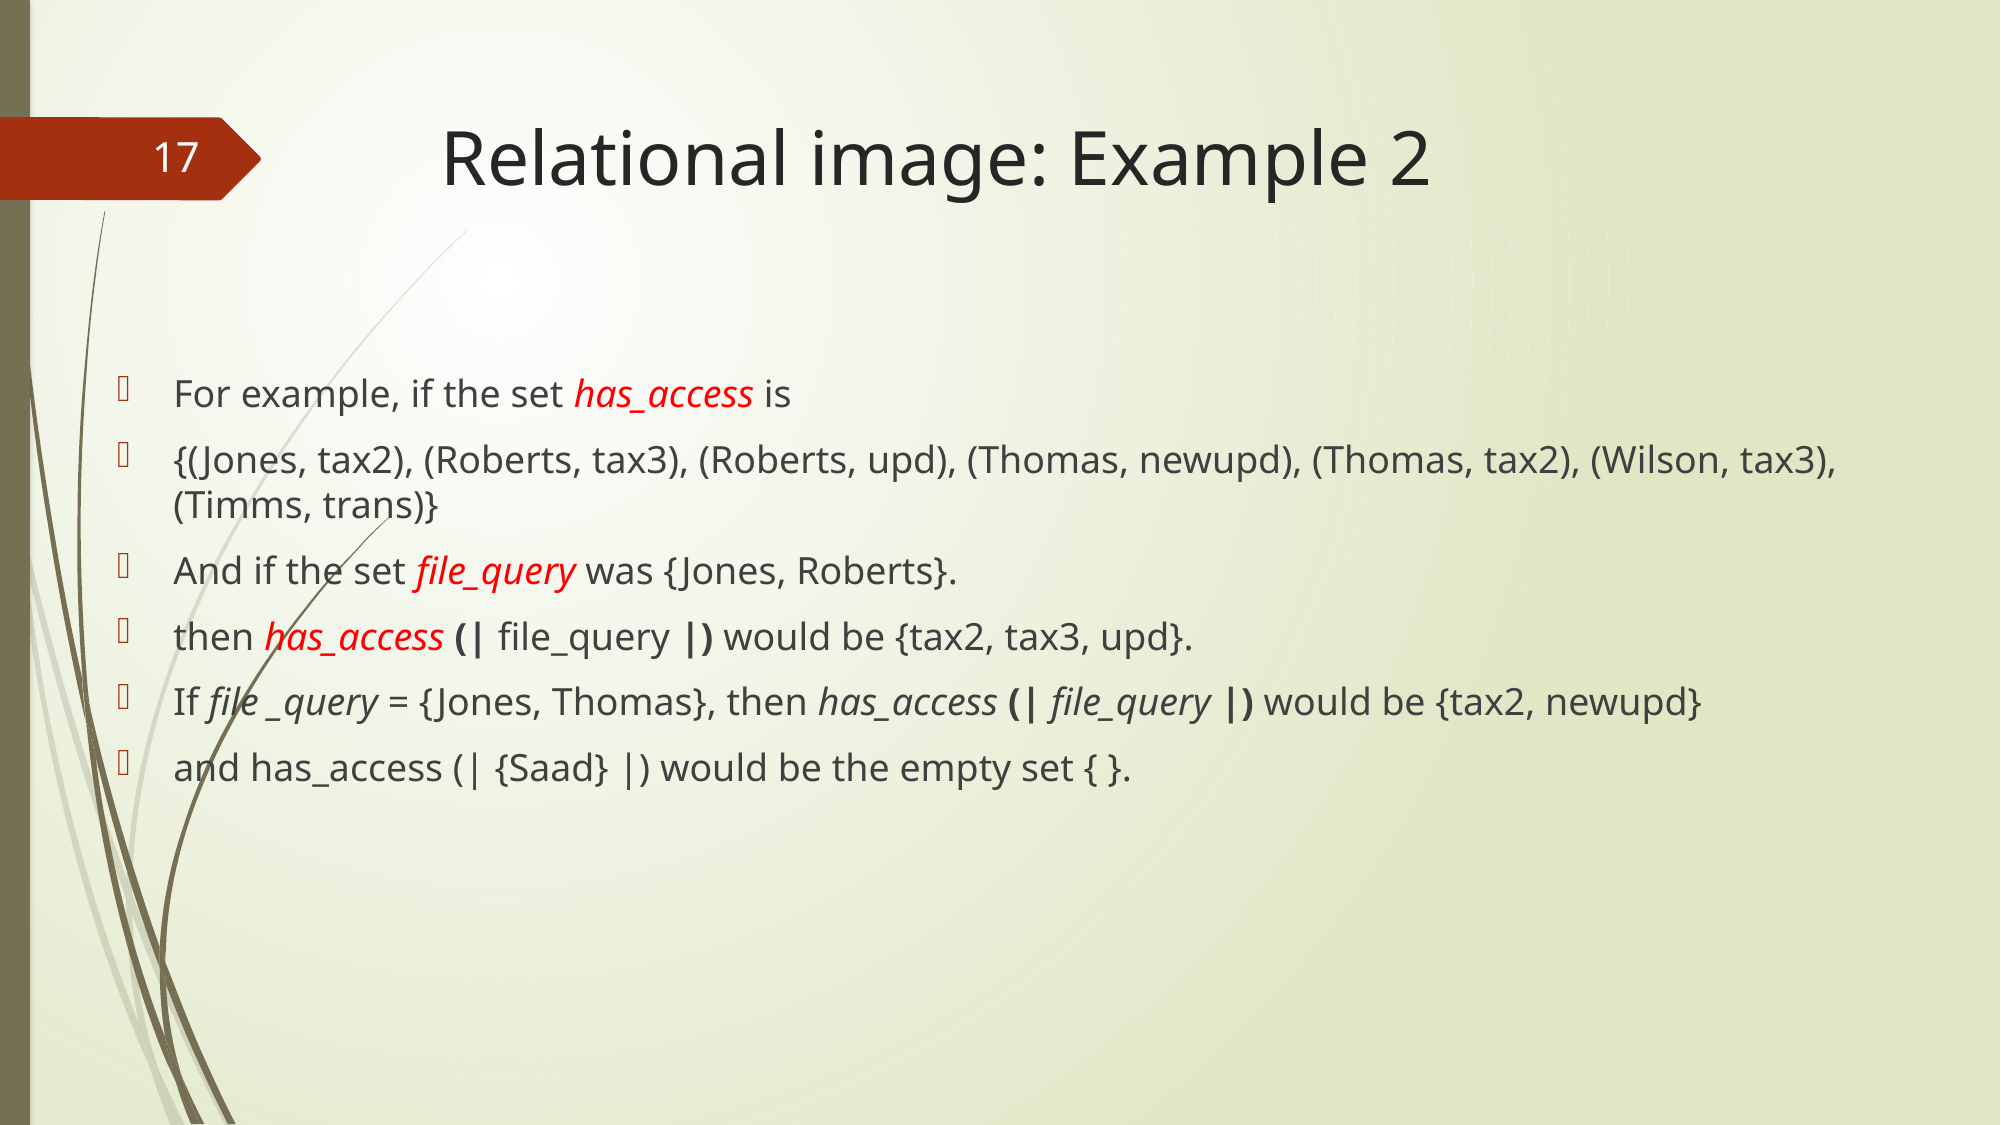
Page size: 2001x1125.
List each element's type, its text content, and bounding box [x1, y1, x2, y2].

list For example, if the set has_access is {(Jones, tax2), (Roberts, tax3), (Roberts, upd), (Thomas, newupd), (Thomas, tax2), (Wilson, tax3), (Timms, trans)} And if the set file_query was {Jones, Roberts}. then has_access (| file_query |) would be {tax2, tax3, upd}. If file _query = {Jones, Thomas}, then has_access (| file_query |) would be {tax2, newupd} and has_access (| {Saad} |) would be the empty set { }. [102, 362, 1903, 1072]
slide_number 17 [87, 129, 216, 190]
title Relational image: Example 2 [425, 102, 1888, 313]
